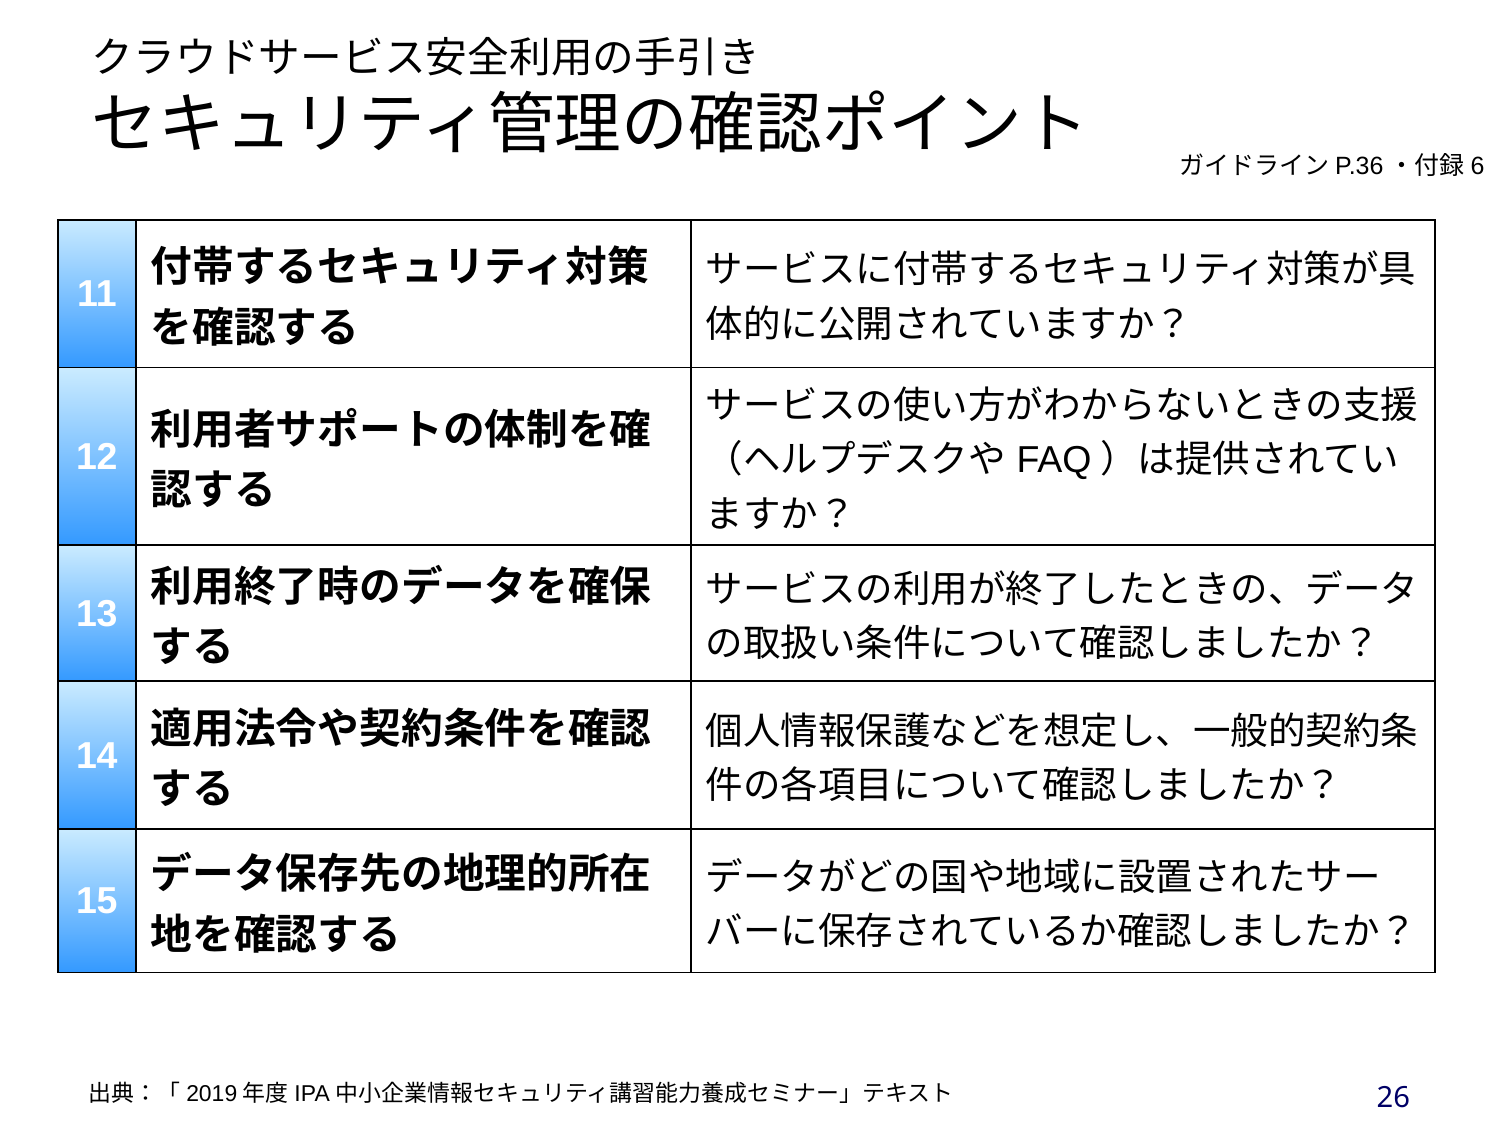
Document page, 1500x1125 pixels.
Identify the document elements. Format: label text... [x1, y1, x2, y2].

table_cell 13 [59, 546, 135, 680]
table_cell データ保存先の地理的所在地を確認する [137, 830, 690, 972]
table_cell 14 [59, 682, 135, 828]
table_cell 15 [59, 830, 135, 972]
table_header 11 [59, 221, 135, 367]
title クラウドサービス安全利用の手引き セキュリティ管理の確認ポイント [76, 7, 1223, 185]
table_header サービスに付帯するセキュリティ対策が具体的に公開されていますか？ [692, 221, 1434, 367]
table_cell 12 [59, 368, 135, 544]
table_header 付帯するセキュリティ対策を確認する [137, 221, 690, 367]
table_cell データがどの国や地域に設置されたサーバーに保存されているか確認しましたか？ [692, 830, 1434, 972]
table_cell 利用終了時のデータを確保する [137, 546, 690, 680]
table_cell サービスの利用が終了したときの、データの取扱い条件について確認しましたか？ [692, 546, 1434, 680]
slide_number 26 [1074, 1070, 1425, 1118]
text_box ガイドラインP.36・付録6 [1164, 142, 1500, 188]
table_cell サービスの使い方がわからないときの支援（ヘルプデスクやFAQ）は提供されていますか？ [692, 368, 1434, 544]
table_cell 適用法令や契約条件を確認する [137, 682, 690, 828]
table_cell 利用者サポートの体制を確認する [137, 368, 690, 544]
table_cell 個人情報保護などを想定し、一般的契約条件の各項目について確認しましたか？ [692, 682, 1434, 828]
